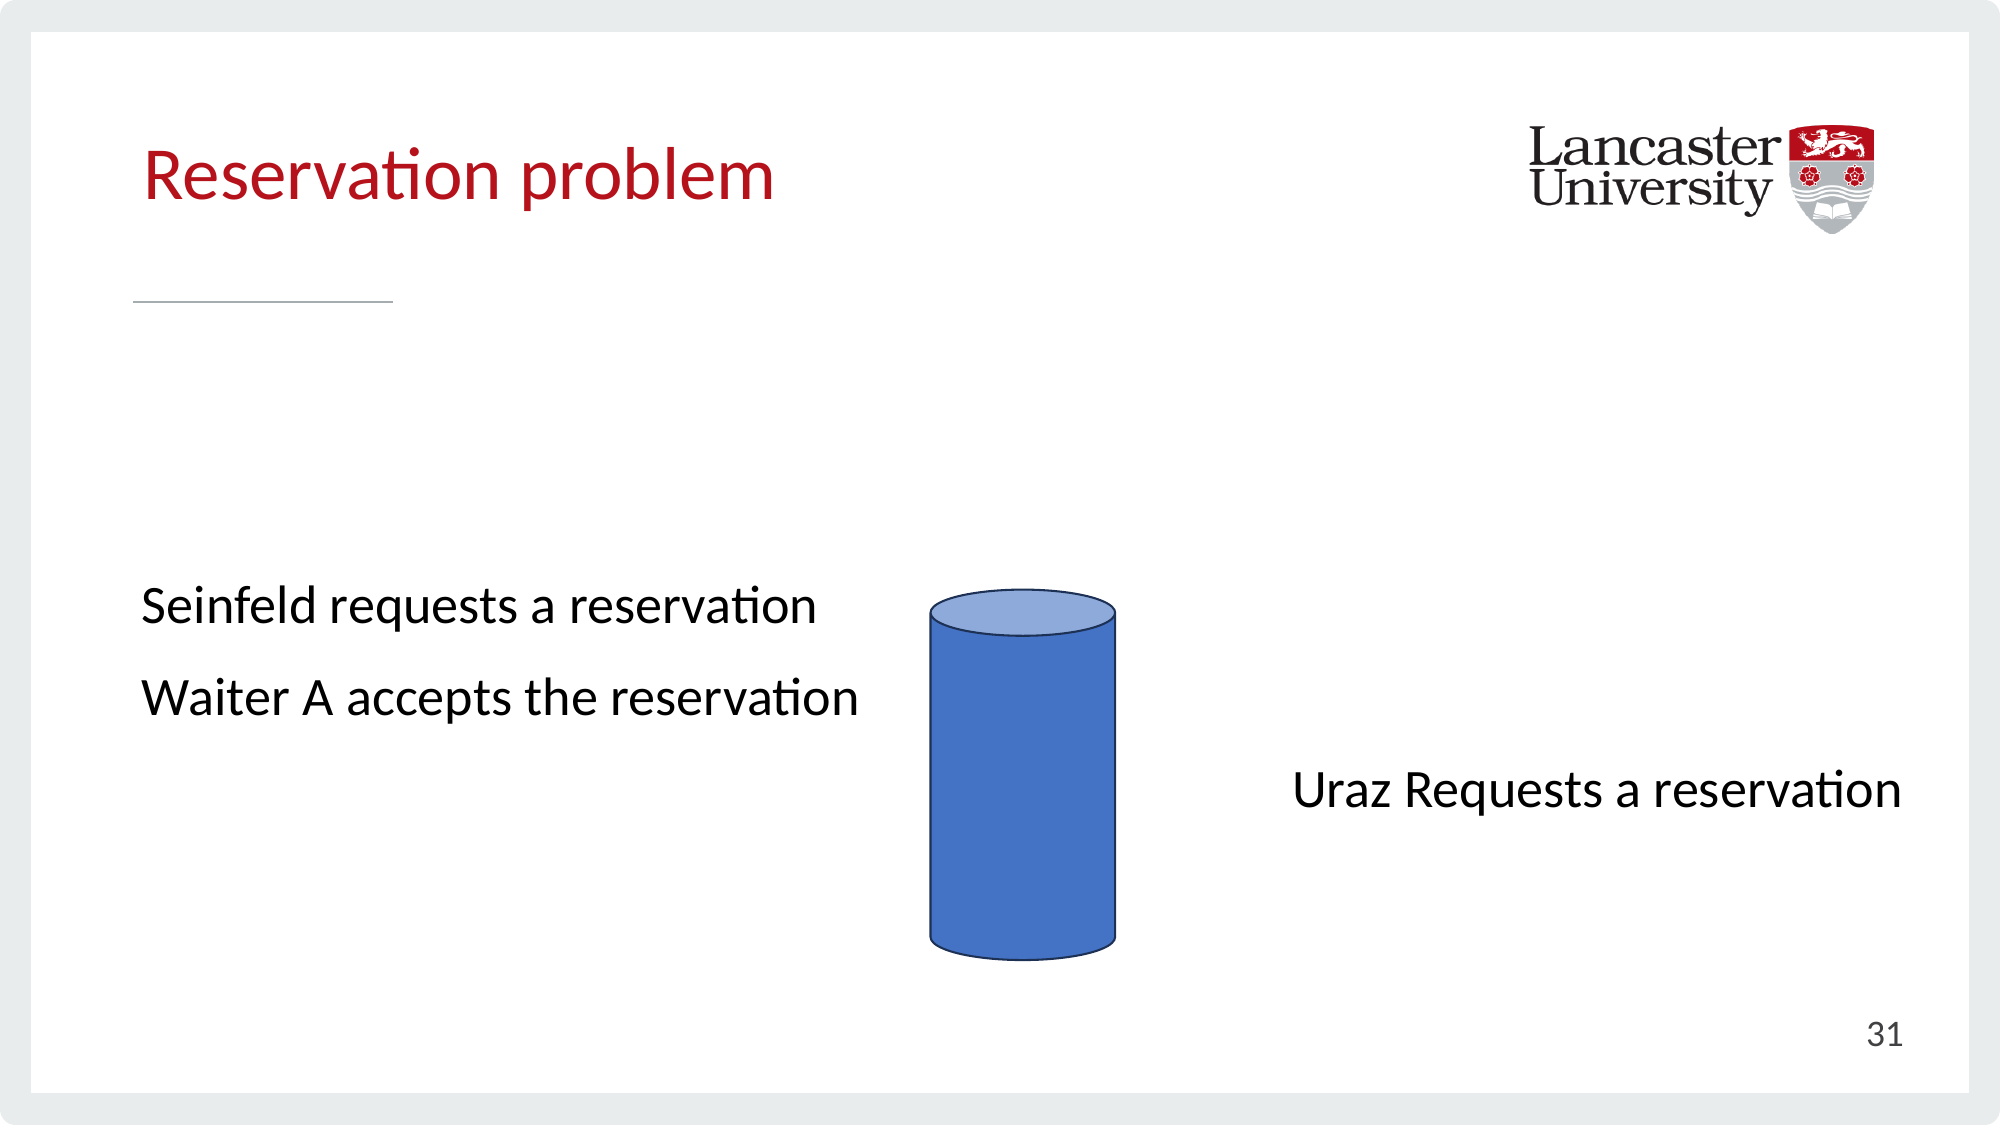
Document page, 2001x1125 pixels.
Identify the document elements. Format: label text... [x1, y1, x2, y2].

text_box [929, 588, 1117, 962]
slide_number 31 [1468, 1001, 1919, 1061]
list Seinfeld requests a reservation Waiter A accepts the reservation Uraz Requests a reservation [126, 379, 1919, 1014]
text_box [932, 591, 1113, 634]
title Reservation problem [128, 78, 1448, 279]
